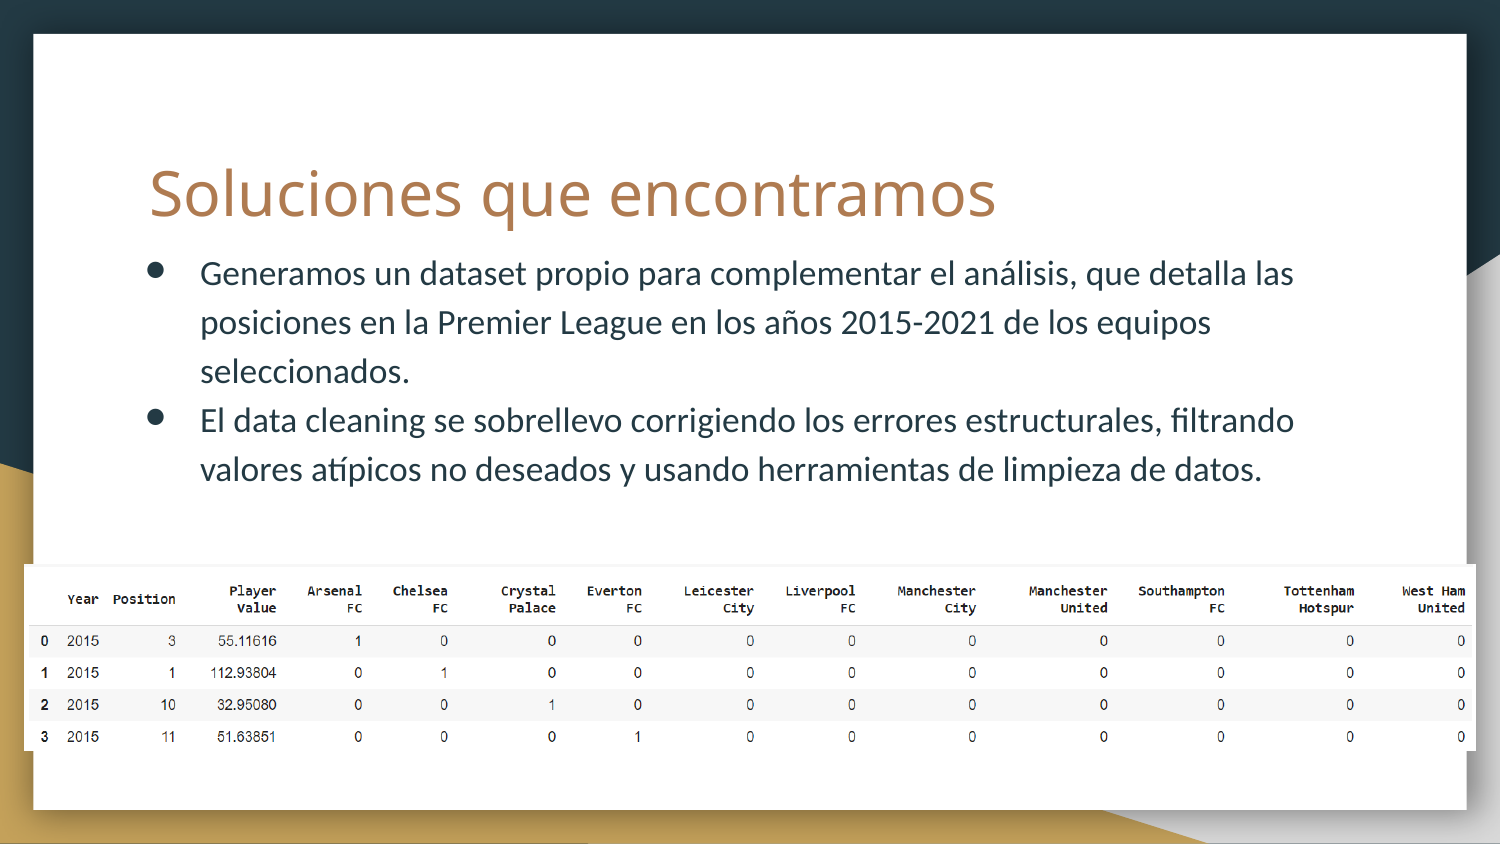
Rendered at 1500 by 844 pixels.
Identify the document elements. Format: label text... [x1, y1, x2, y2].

title Soluciones que encontramos [134, 138, 1366, 296]
list Generamos un dataset propio para complementar el análisis, que detalla las posiciones en la Premier League en los años 2015-2021 de los equipos seleccionados. El data cleaning se sobrellevo corrigiendo los errores estructurales, filtrando valores atípicos no deseados y usando herramientas de limpieza de datos. [109, 228, 1342, 562]
picture [24, 563, 1476, 752]
